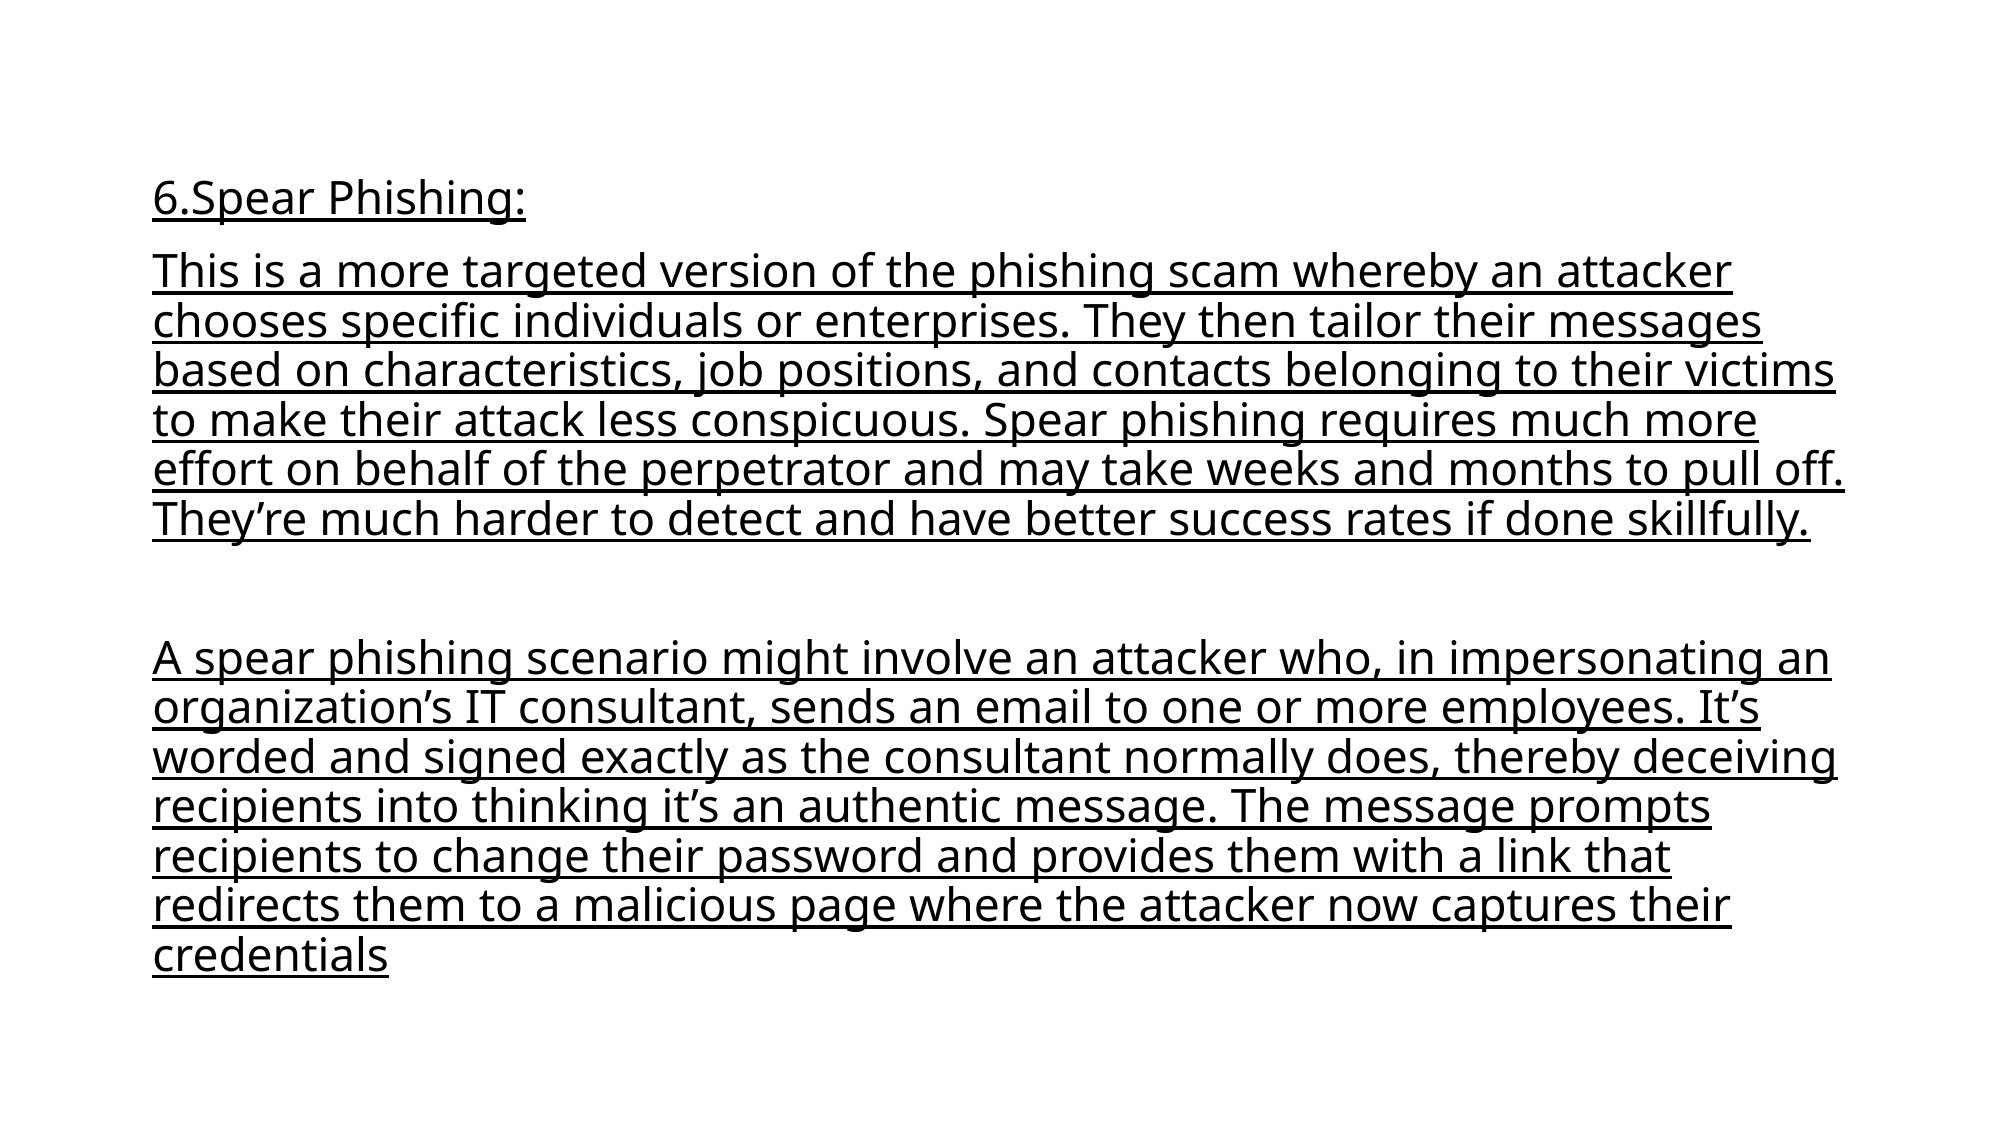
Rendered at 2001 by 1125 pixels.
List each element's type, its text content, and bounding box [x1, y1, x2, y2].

list 6.Spear Phishing: This is a more targeted version of the phishing scam whereby an attacker chooses specific individuals or enterprises. They then tailor their messages based on characteristics, job positions, and contacts belonging to their victims to make their attack less conspicuous. Spear phishing requires much more effort on behalf of the perpetrator and may take weeks and months to pull off. They’re much harder to detect and have better success rates if done skillfully. A spear phishing scenario might involve an attacker who, in impersonating an organization’s IT consultant, sends an email to one or more employees. It’s worded and signed exactly as the consultant normally does, thereby deceiving recipients into thinking it’s an authentic message. The message prompts recipients to change their password and provides them with a link that redirects them to a malicious page where the attacker now captures their credentials [137, 167, 1863, 1014]
